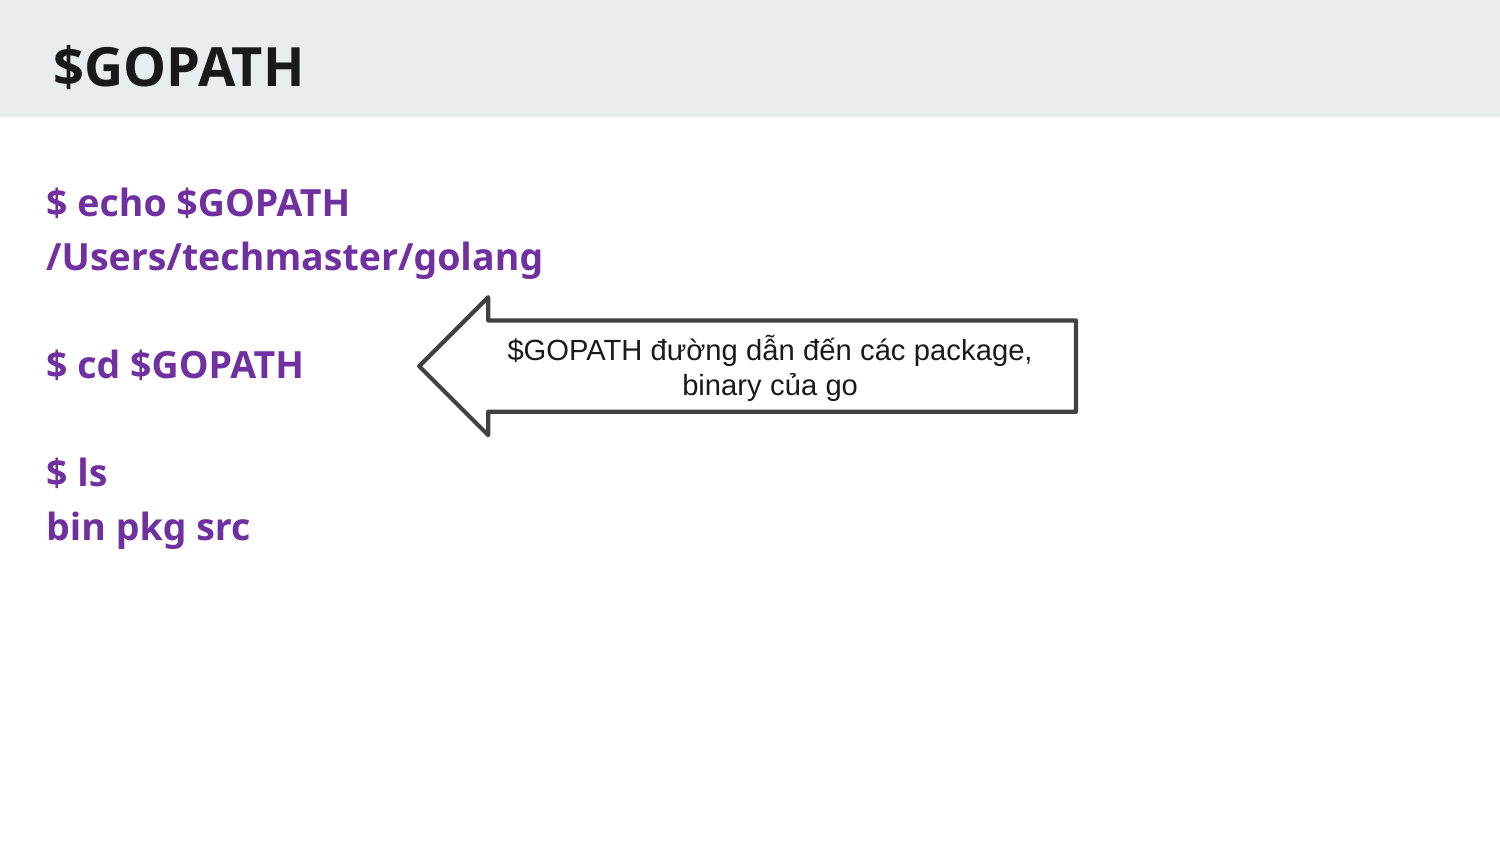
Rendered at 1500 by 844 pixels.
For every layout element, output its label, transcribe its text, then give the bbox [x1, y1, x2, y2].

text_box $ echo $GOPATH /Users/techmaster/golang $ cd $GOPATH $ ls bin pkg src [12, 154, 1461, 844]
title $GOPATH [38, 17, 1467, 106]
text_box $GOPATH đường dẫn đến các package, binary của go [417, 295, 1079, 438]
